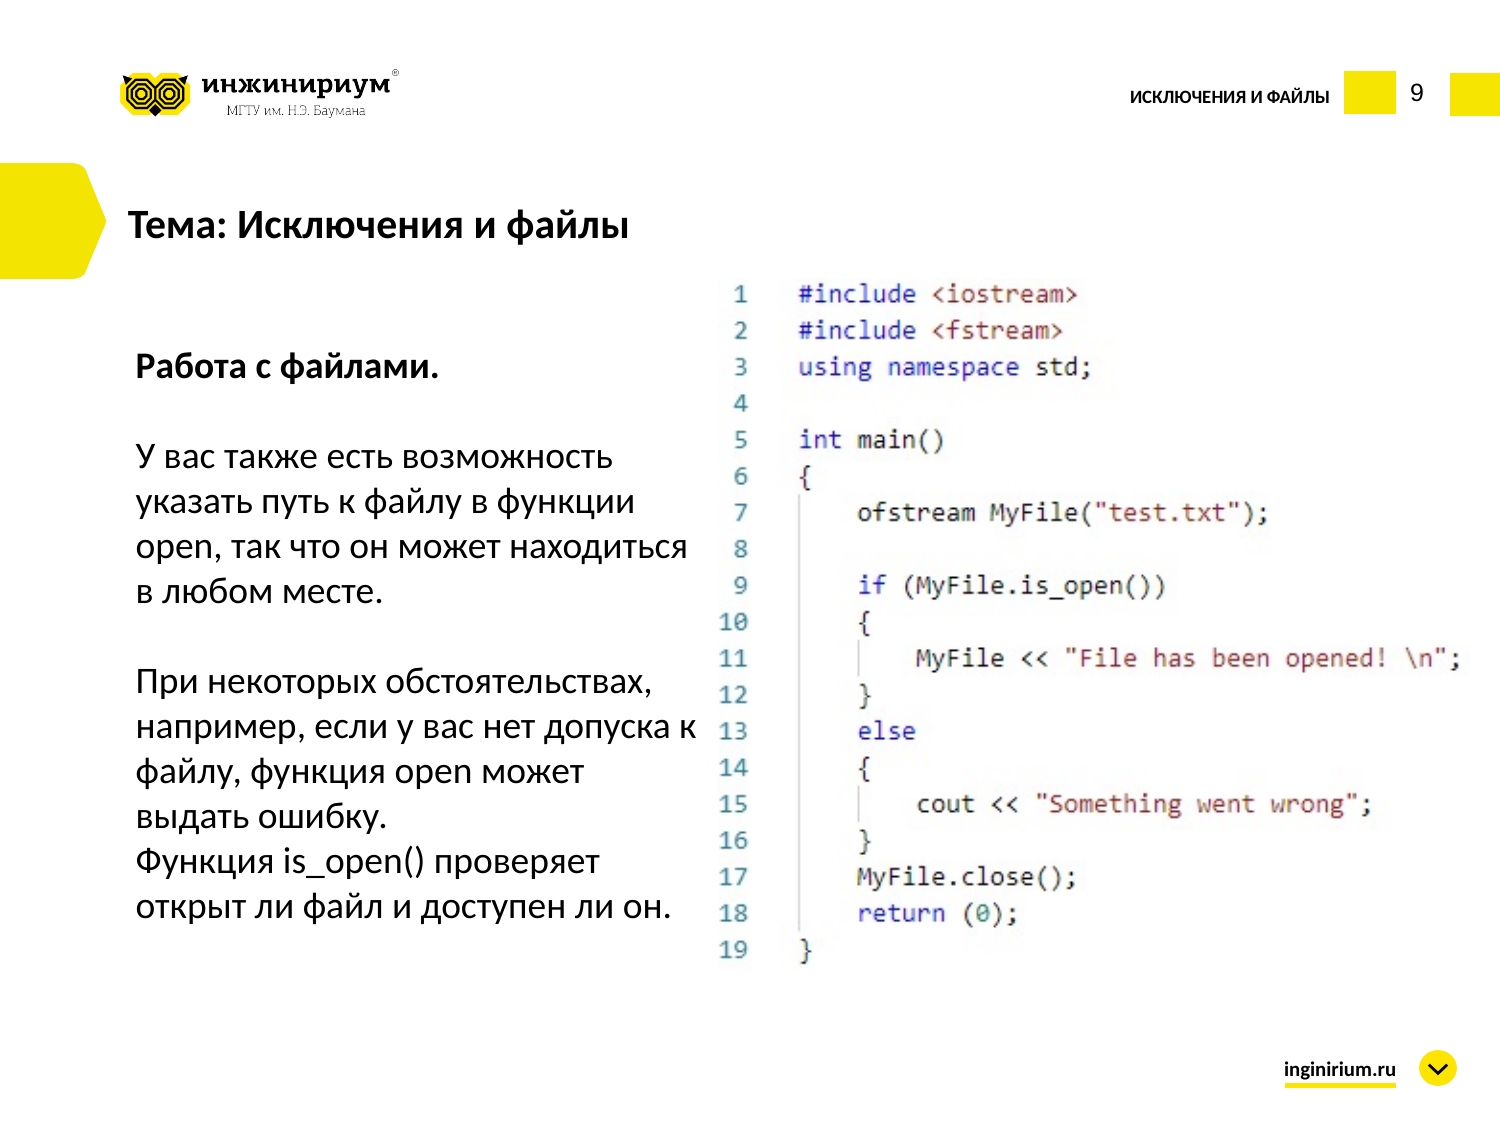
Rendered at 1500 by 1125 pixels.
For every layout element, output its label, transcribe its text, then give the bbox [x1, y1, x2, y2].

picture [1344, 71, 1396, 115]
text_box Работа с файлами. У вас также есть возможность указать путь к файлу в функции open, так что он может находиться в любом месте. При некоторых обстоятельствах, например, если у вас нет допуска к файлу, функция open может выдать ошибку. Функция is_open() проверяет открыт ли файл и доступен ли он. [120, 334, 713, 893]
picture [0, 163, 106, 279]
picture [1284, 1083, 1396, 1088]
text_box inginirium.ru [1263, 1047, 1412, 1088]
picture [718, 278, 1470, 971]
text_box Тема: Исключения и файлы [113, 189, 1353, 312]
picture [1449, 73, 1500, 116]
picture [120, 68, 399, 119]
picture [1419, 1049, 1457, 1086]
text_box 9 [1395, 68, 1457, 114]
text_box ИСКЛЮЧЕНИЯ И ФАЙЛЫ [718, 76, 1345, 137]
